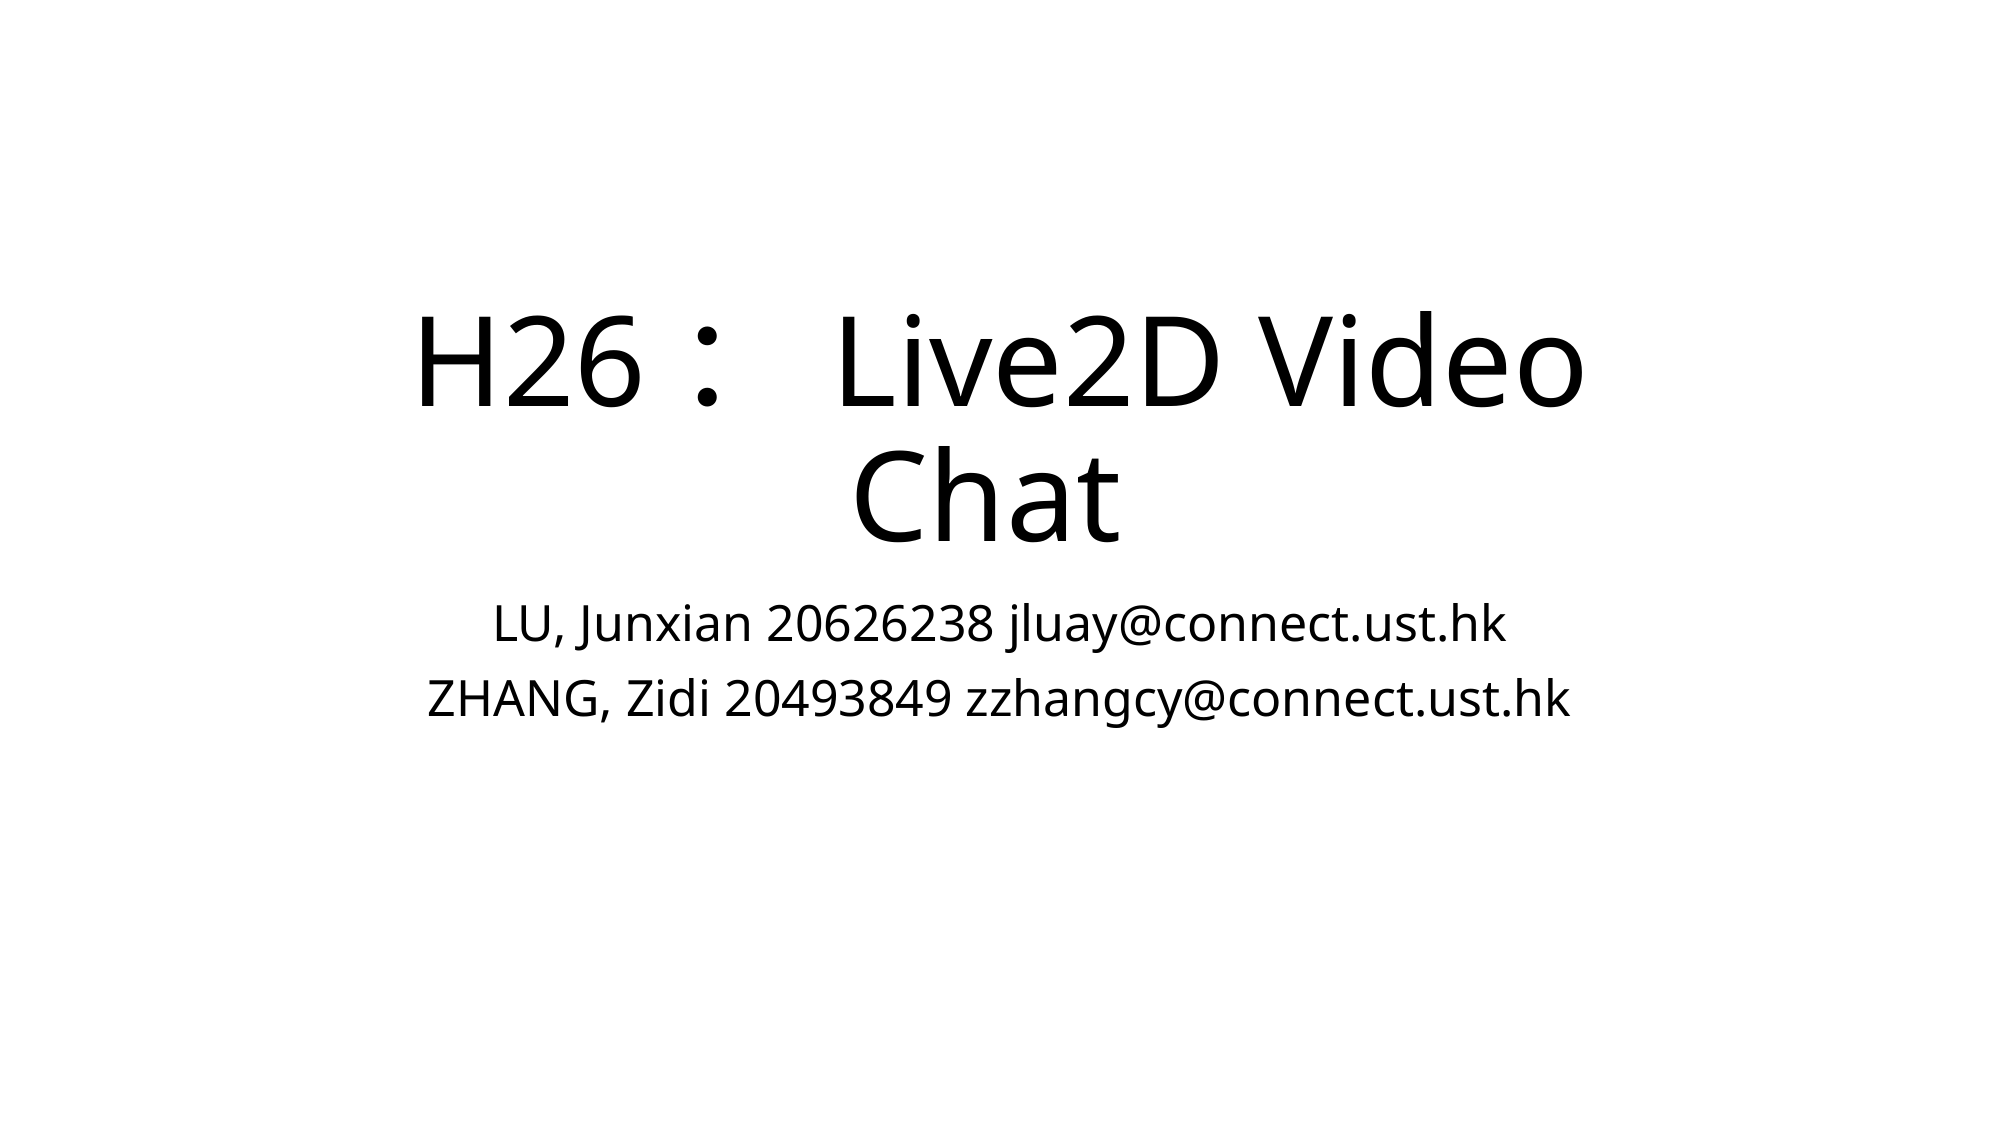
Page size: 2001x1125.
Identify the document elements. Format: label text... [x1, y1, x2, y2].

subtitle LU, Junxian 20626238 jluay@connect.ust.hk ZHANG, Zidi 20493849 zzhangcy@connect.ust.hk [249, 590, 1750, 863]
title H26：Live2D Video Chat [249, 184, 1750, 576]
